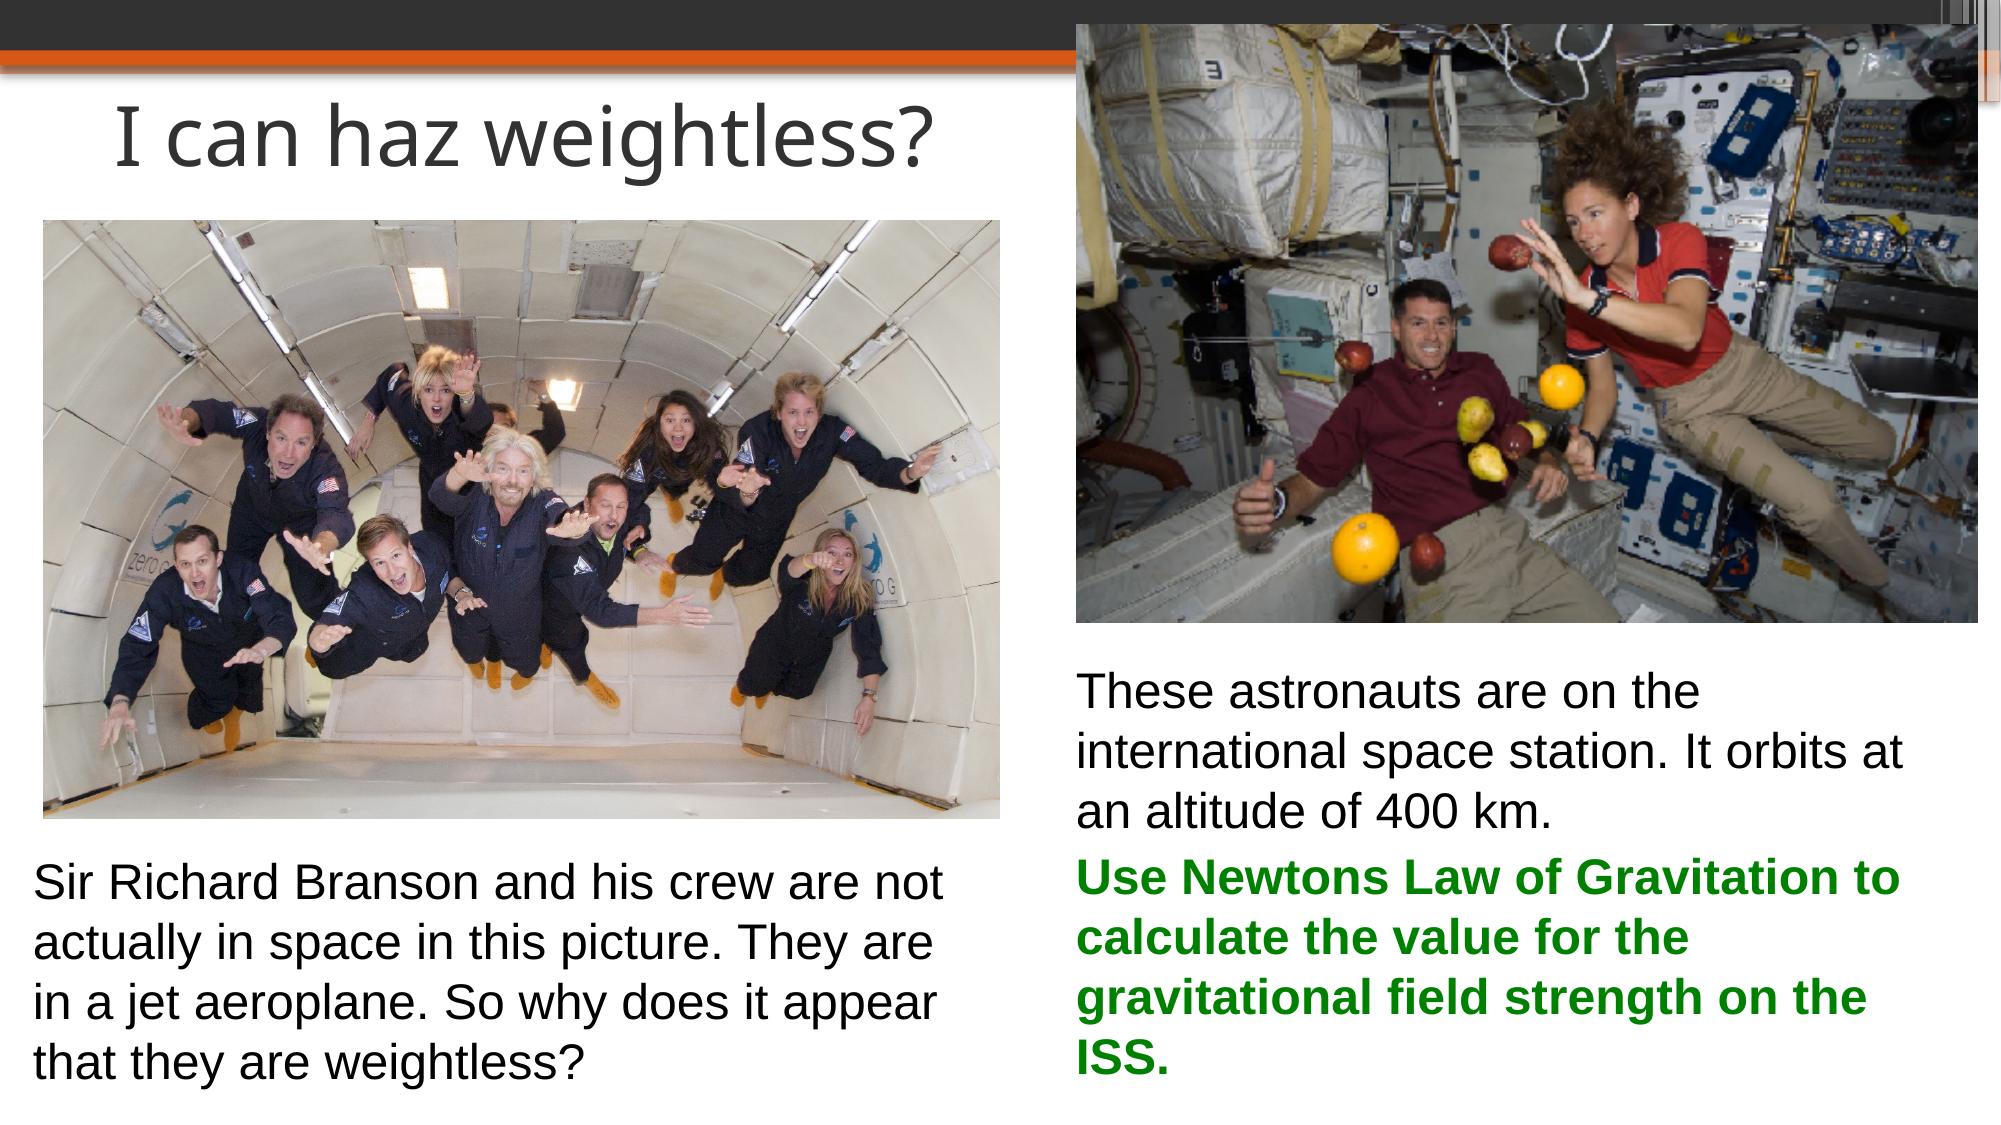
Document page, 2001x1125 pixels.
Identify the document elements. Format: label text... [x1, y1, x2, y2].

title I can haz weightless? [99, 46, 1069, 221]
list Sir Richard Branson and his crew are not actually in space in this picture. They are in a jet aeroplane. So why does it appear that they are weightless? [0, 842, 1000, 1010]
picture [1076, 24, 1979, 623]
picture [43, 220, 1001, 819]
text_box These astronauts are on the international space station. It orbits at an altitude of 400 km. Use Newtons Law of Gravitation to calculate the value for the gravitational field strength on the ISS. [1042, 650, 1978, 819]
